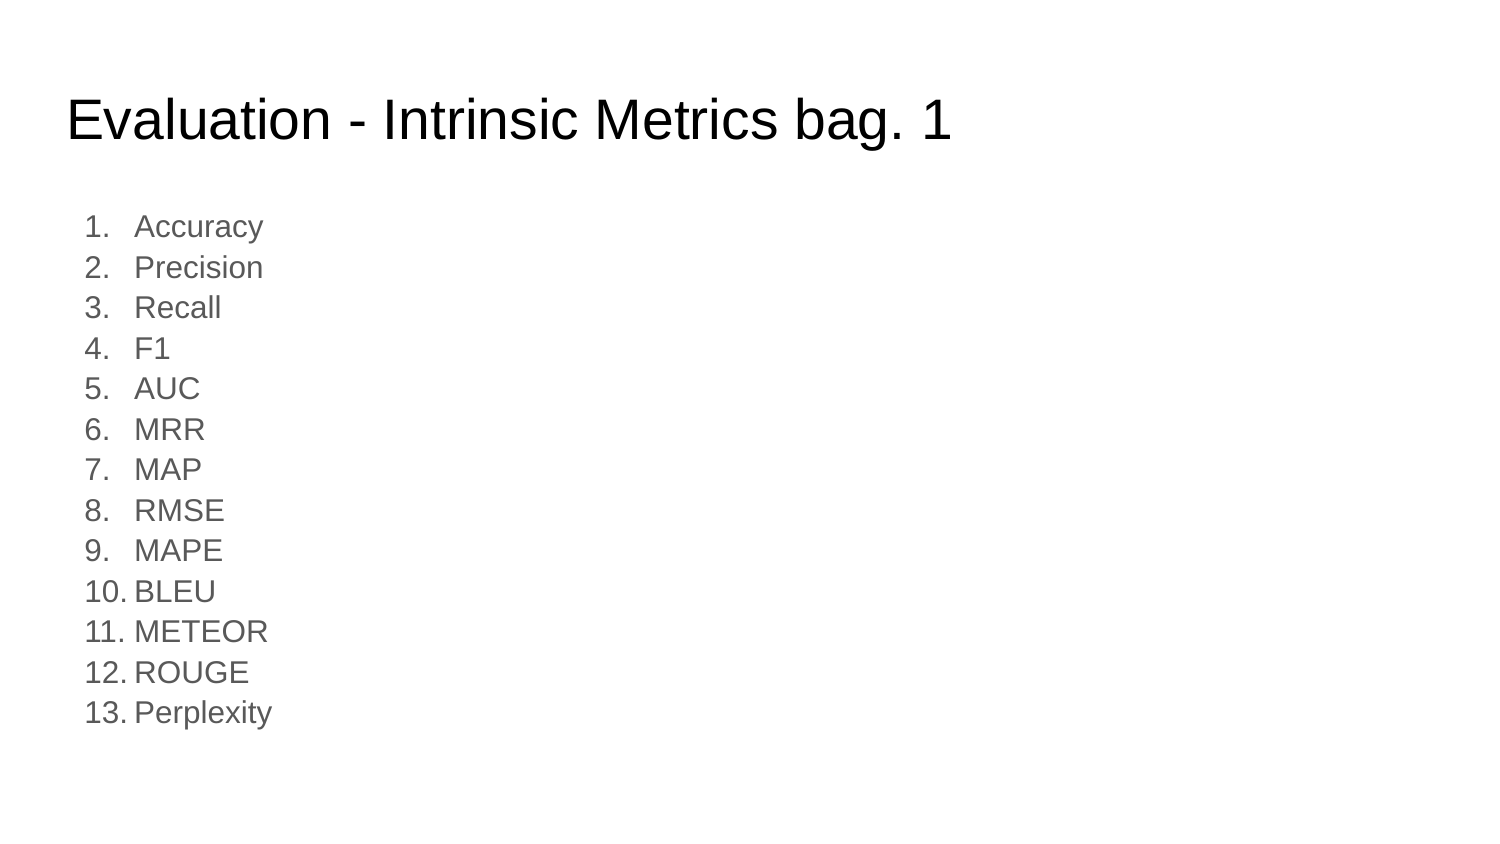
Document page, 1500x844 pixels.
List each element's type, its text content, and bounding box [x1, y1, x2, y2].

list Accuracy Precision Recall F1 AUC MRR MAP RMSE MAPE BLEU METEOR ROUGE Perplexity [51, 189, 1449, 750]
title Evaluation - Intrinsic Metrics bag. 1 [51, 72, 1449, 167]
